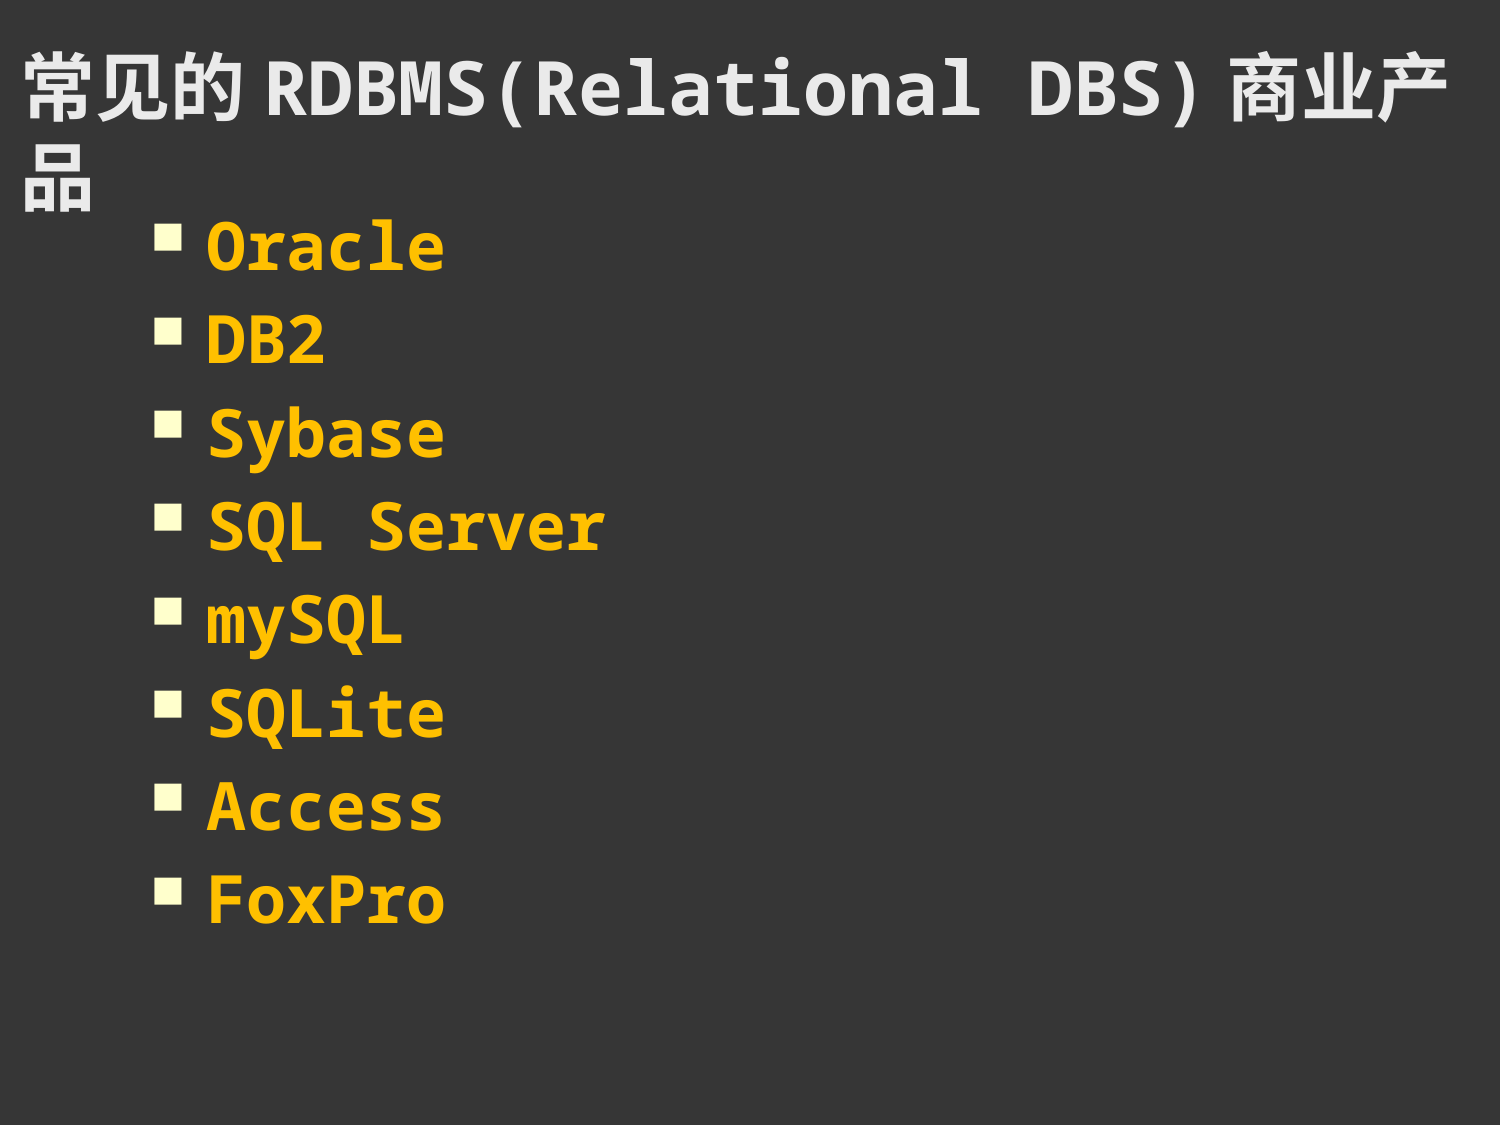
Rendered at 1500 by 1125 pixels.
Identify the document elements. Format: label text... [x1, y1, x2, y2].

title 常见的RDBMS(Relational DBS)商业产品 [5, 65, 1500, 197]
list Oracle DB2 Sybase SQL Server mySQL SQLite Access FoxPro [135, 196, 727, 977]
